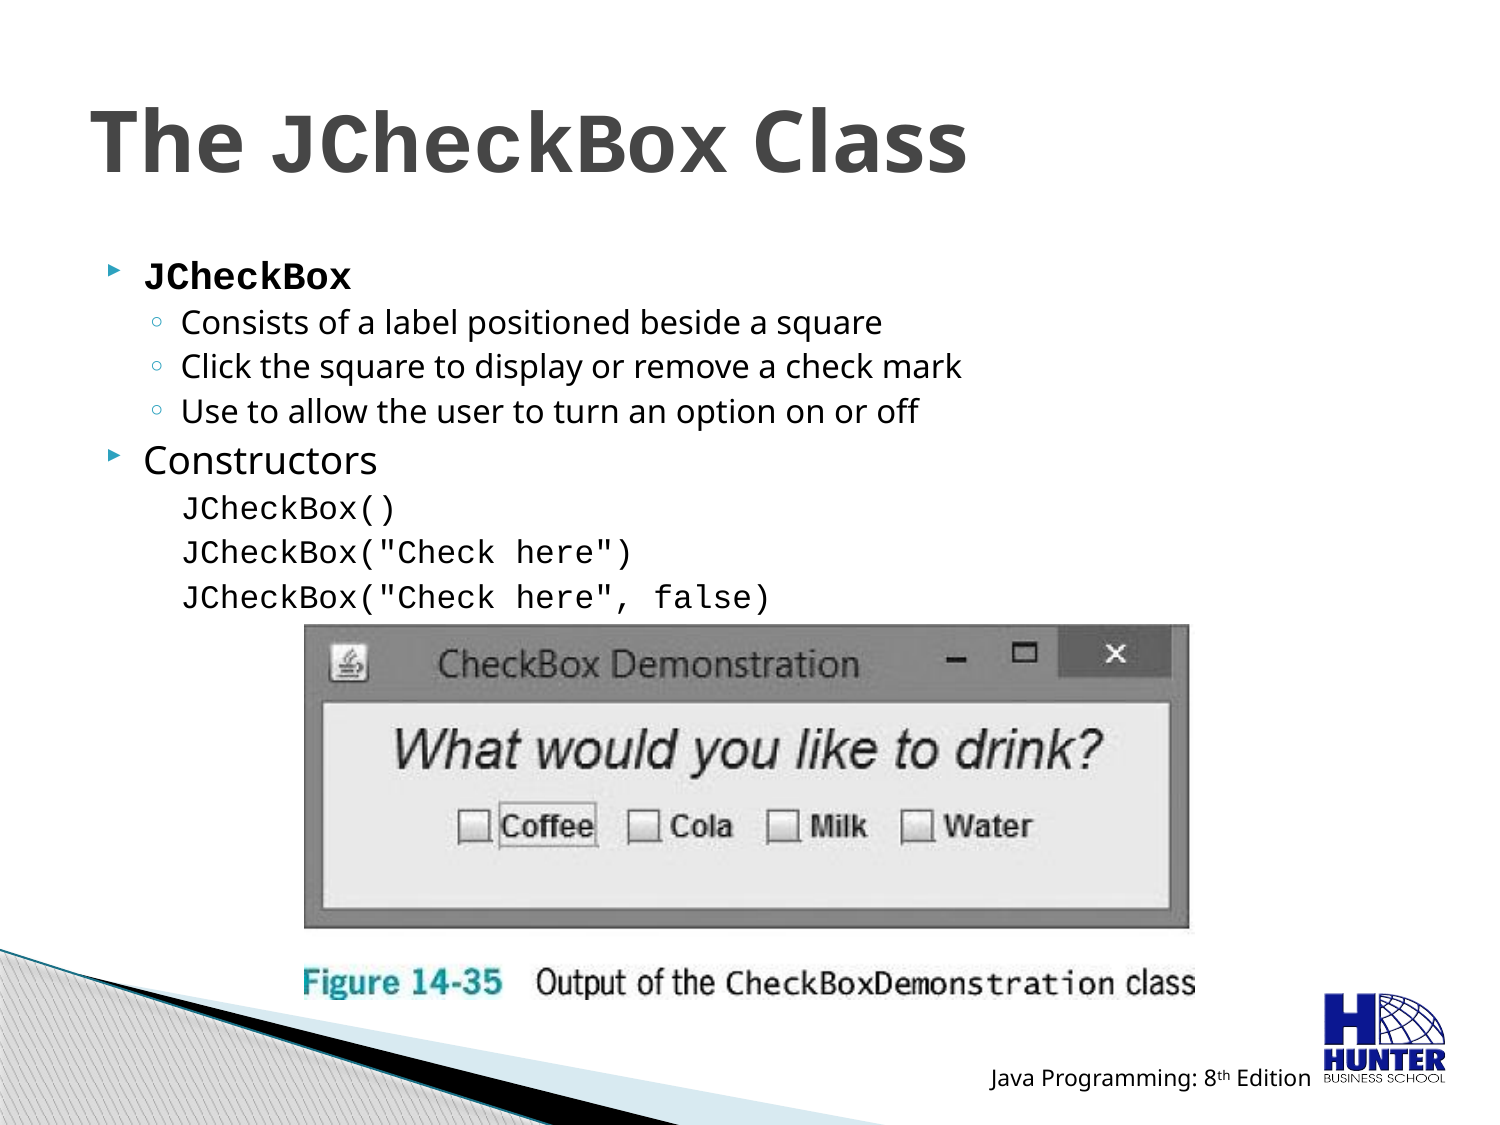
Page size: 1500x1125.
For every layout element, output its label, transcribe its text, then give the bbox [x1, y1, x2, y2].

title The JCheckBox Class [75, 45, 1425, 233]
picture [304, 624, 1196, 1001]
list JCheckBox Consists of a label positioned beside a square Click the square to display or remove a check mark Use to allow the user to turn an option on or off Constructors JCheckBox() JCheckBox("Check here") JCheckBox("Check here", false) [75, 243, 1425, 625]
picture [1324, 993, 1446, 1084]
